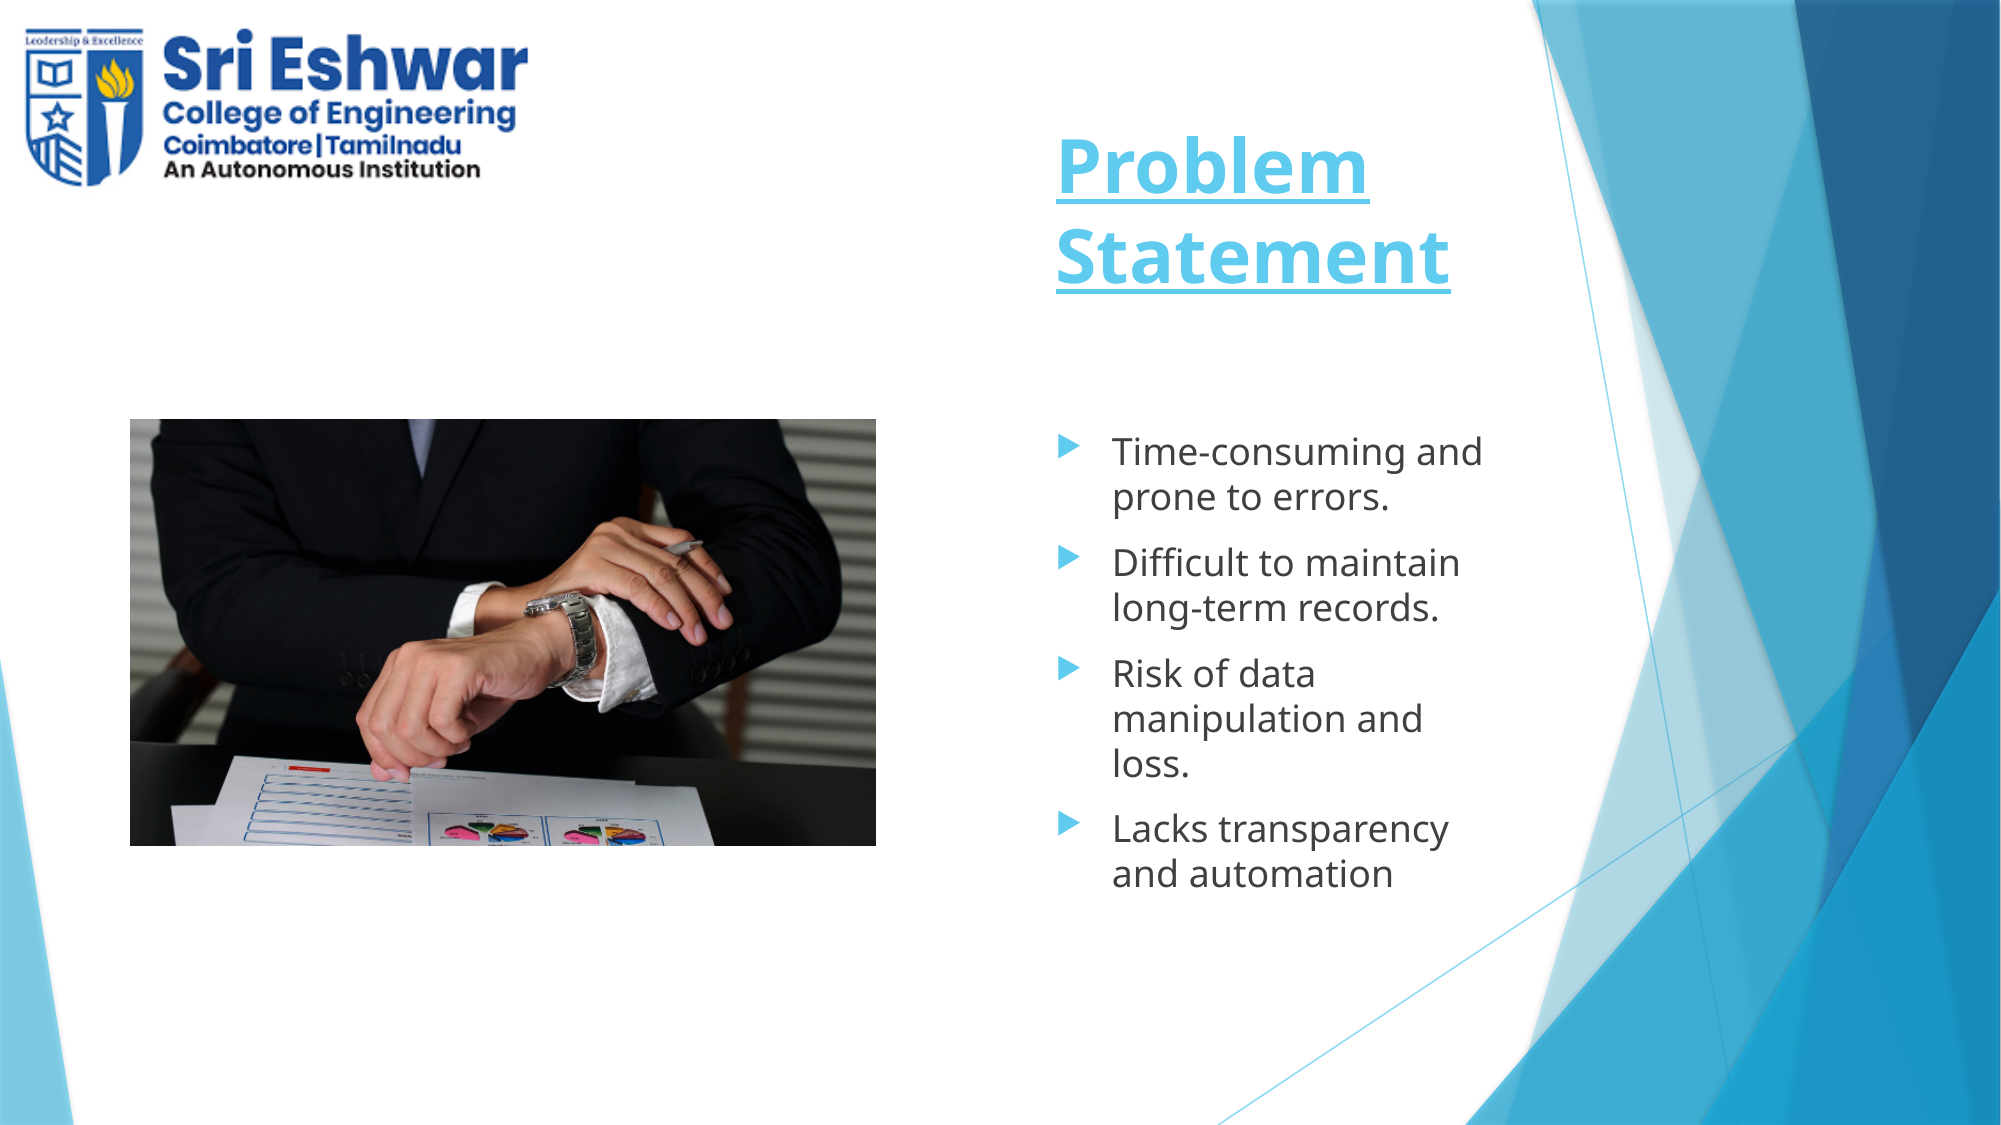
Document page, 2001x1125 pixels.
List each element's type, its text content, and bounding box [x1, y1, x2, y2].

picture [0, 0, 747, 214]
list Time-consuming and prone to errors. Difficult to maintain long-term records. Risk of data manipulation and loss. Lacks transparency and automation [1040, 354, 1522, 992]
title Problem Statement [1040, 99, 1522, 317]
picture [129, 418, 877, 847]
